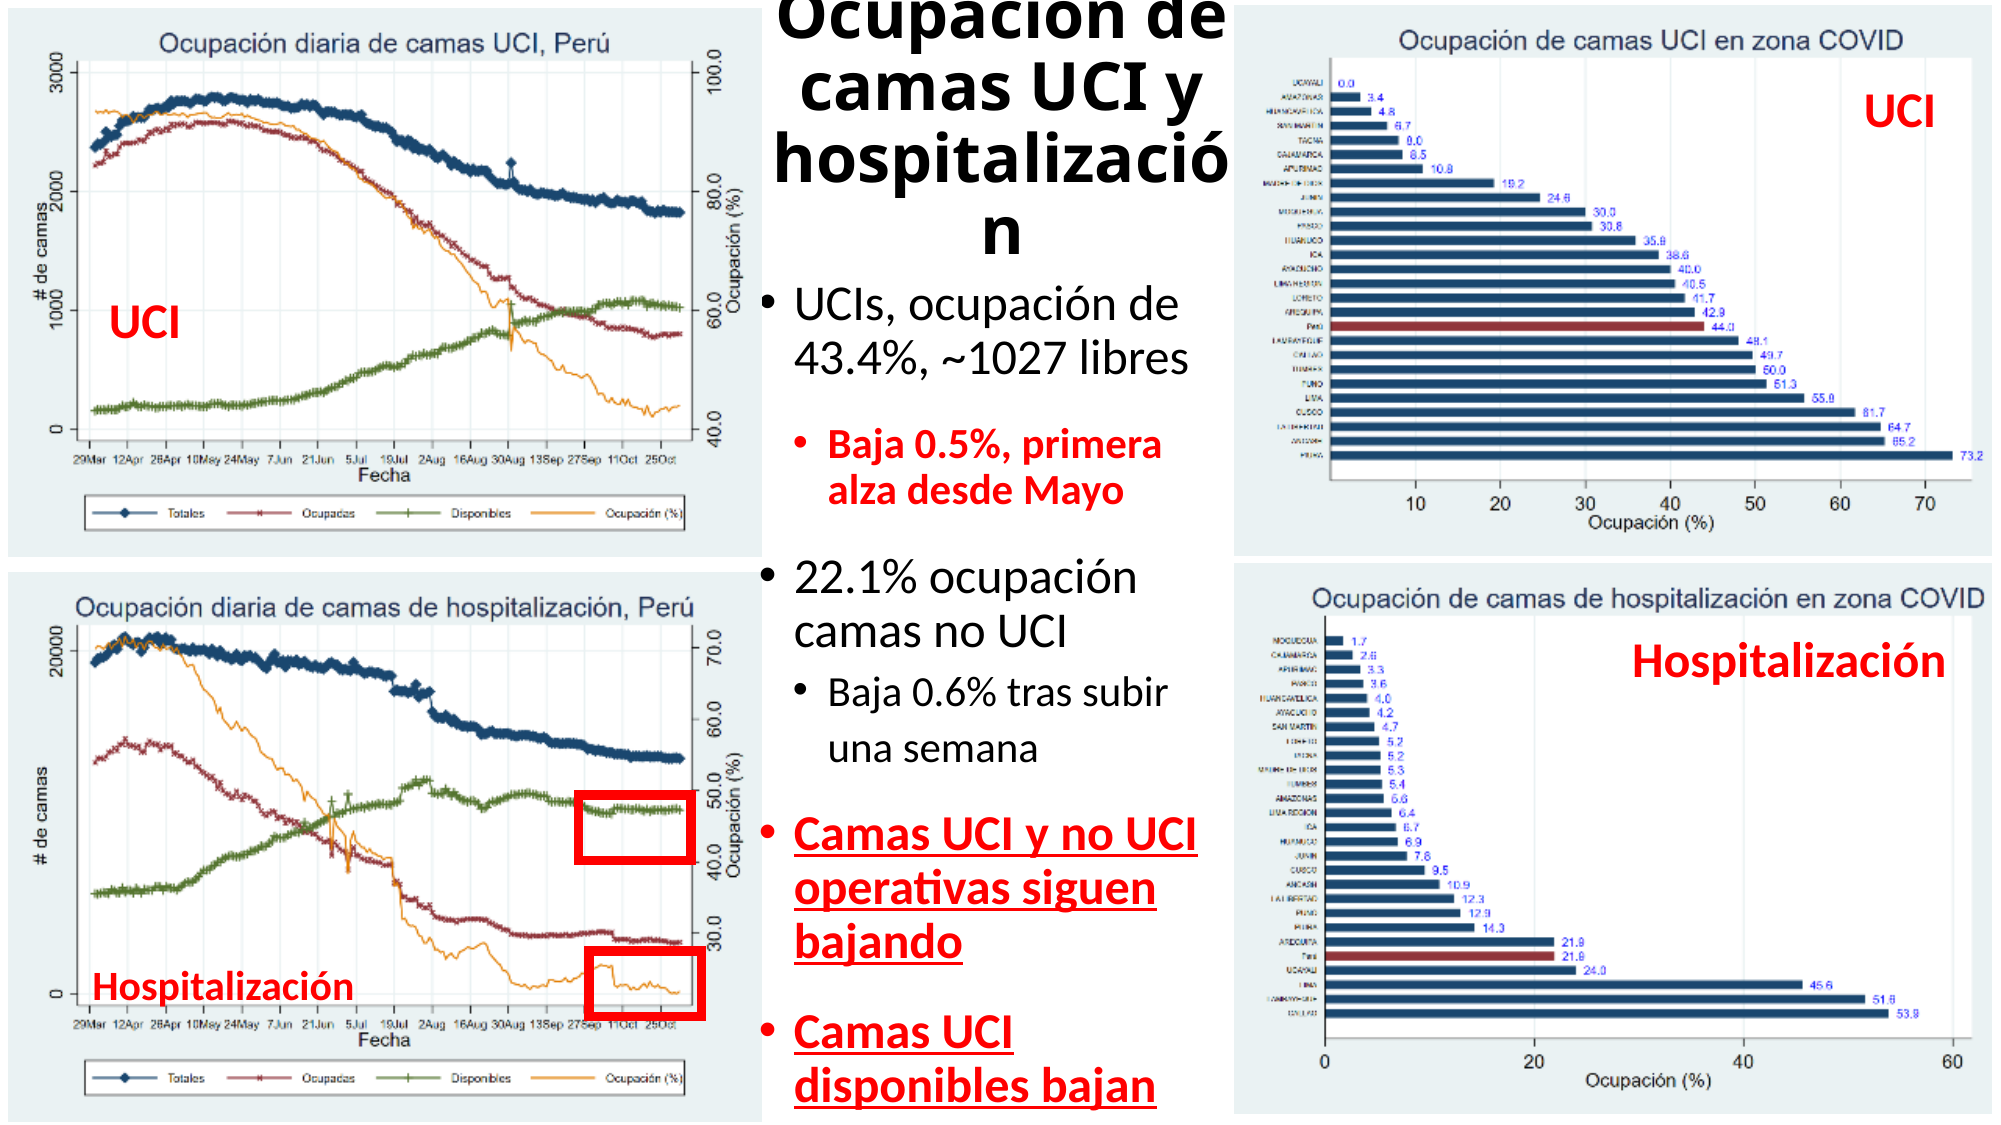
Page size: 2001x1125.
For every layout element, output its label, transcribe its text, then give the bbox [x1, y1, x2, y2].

picture [8, 8, 762, 557]
picture [1234, 563, 1992, 1114]
list UCIs, ocupación de 43.4%, ~1027 libres Baja 0.5%, primera alza desde Mayo 22.1% ocupación camas no UCI Baja 0.6% tras subir una semana Camas UCI y no UCI operativas siguen bajando Camas UCI disponibles bajan [743, 270, 1247, 1123]
picture [1234, 5, 1992, 557]
title Ocupación de camas UCI y hospitalización [750, 4, 1253, 247]
picture [8, 572, 762, 1122]
